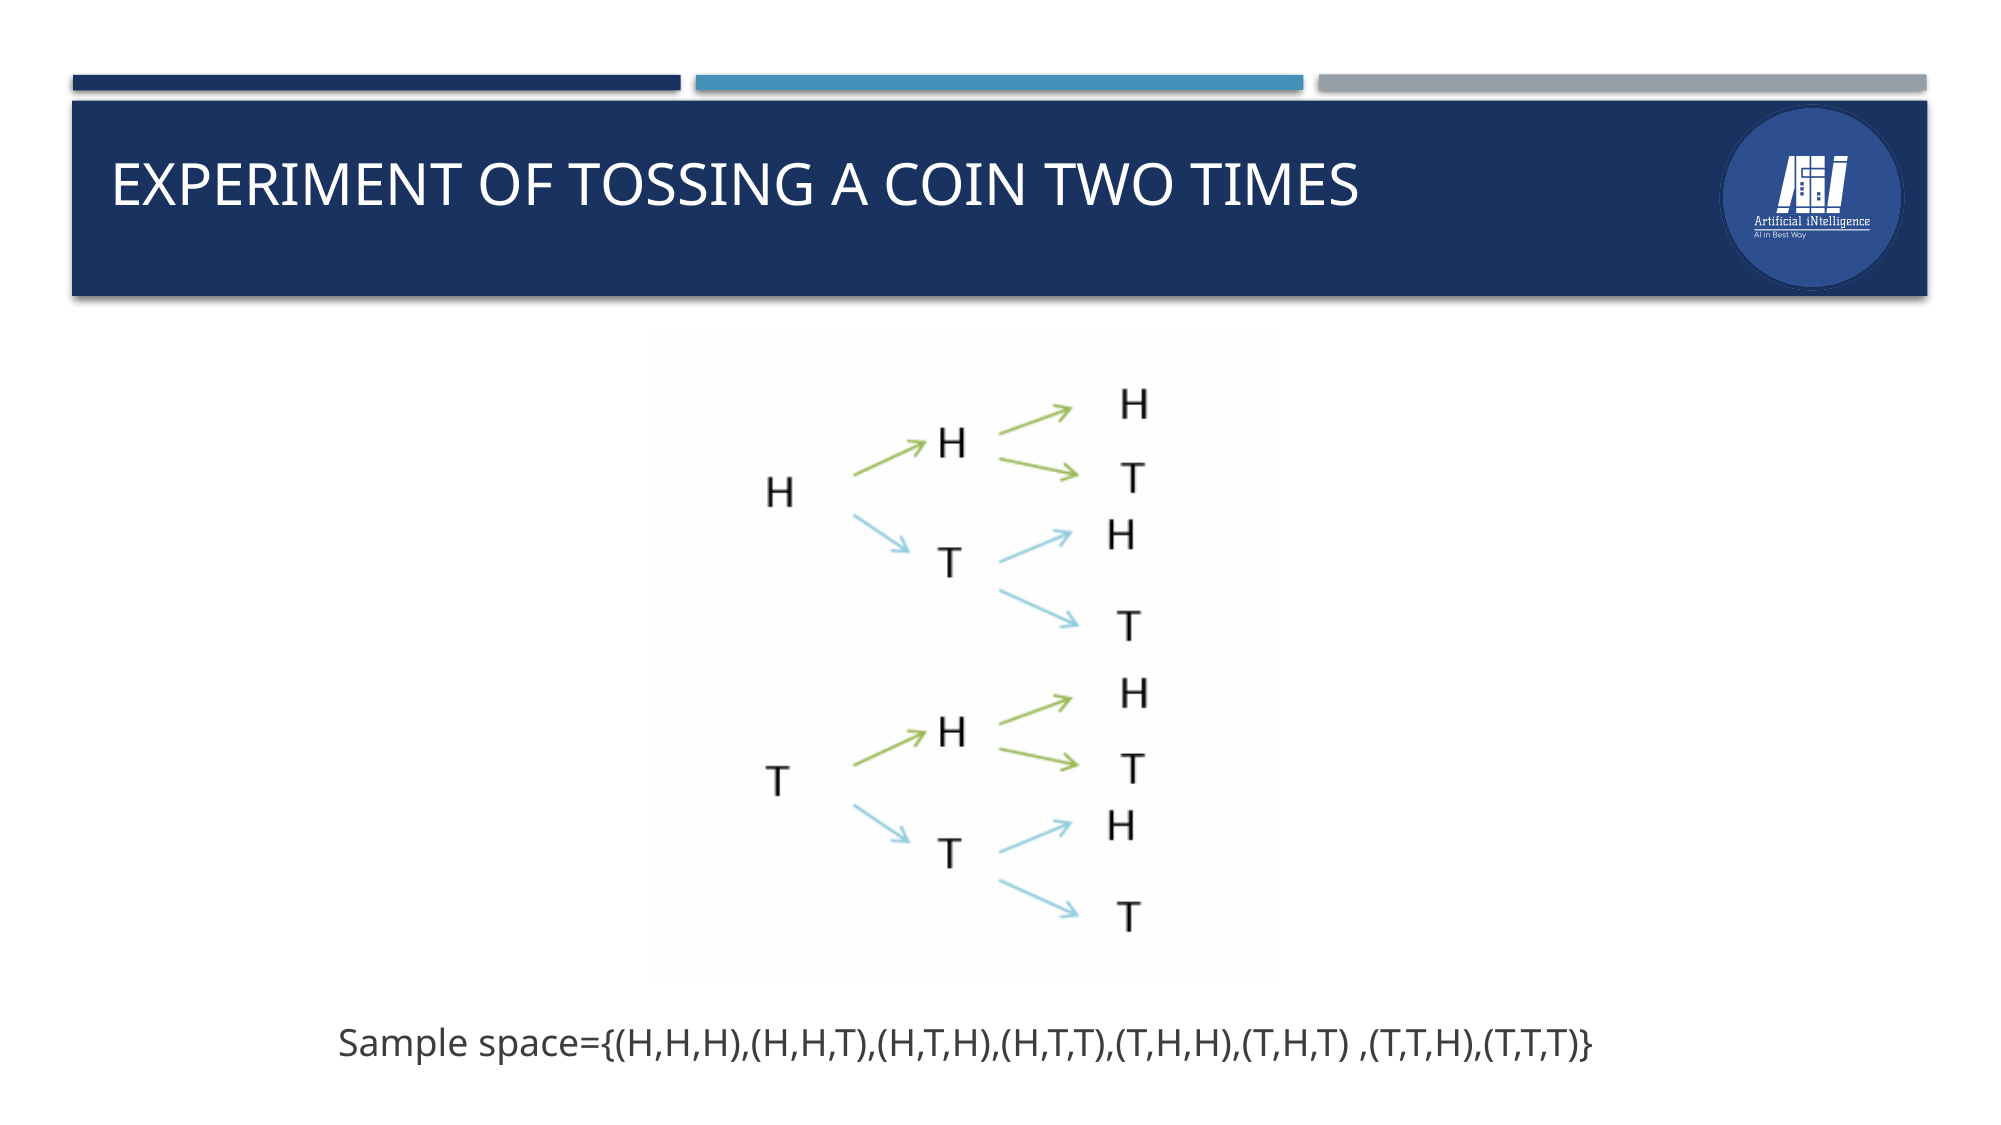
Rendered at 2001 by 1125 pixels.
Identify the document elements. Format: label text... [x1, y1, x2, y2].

title Experiment of tossing a coin two times [95, 58, 1905, 225]
picture [1718, 104, 1906, 291]
picture [653, 330, 1279, 986]
list Sample space={(H,H,H),(H,H,T),(H,T,H),(H,T,T),(T,H,H),(T,H,T) ,(T,T,H),(T,T,T)} [266, 958, 1665, 1125]
